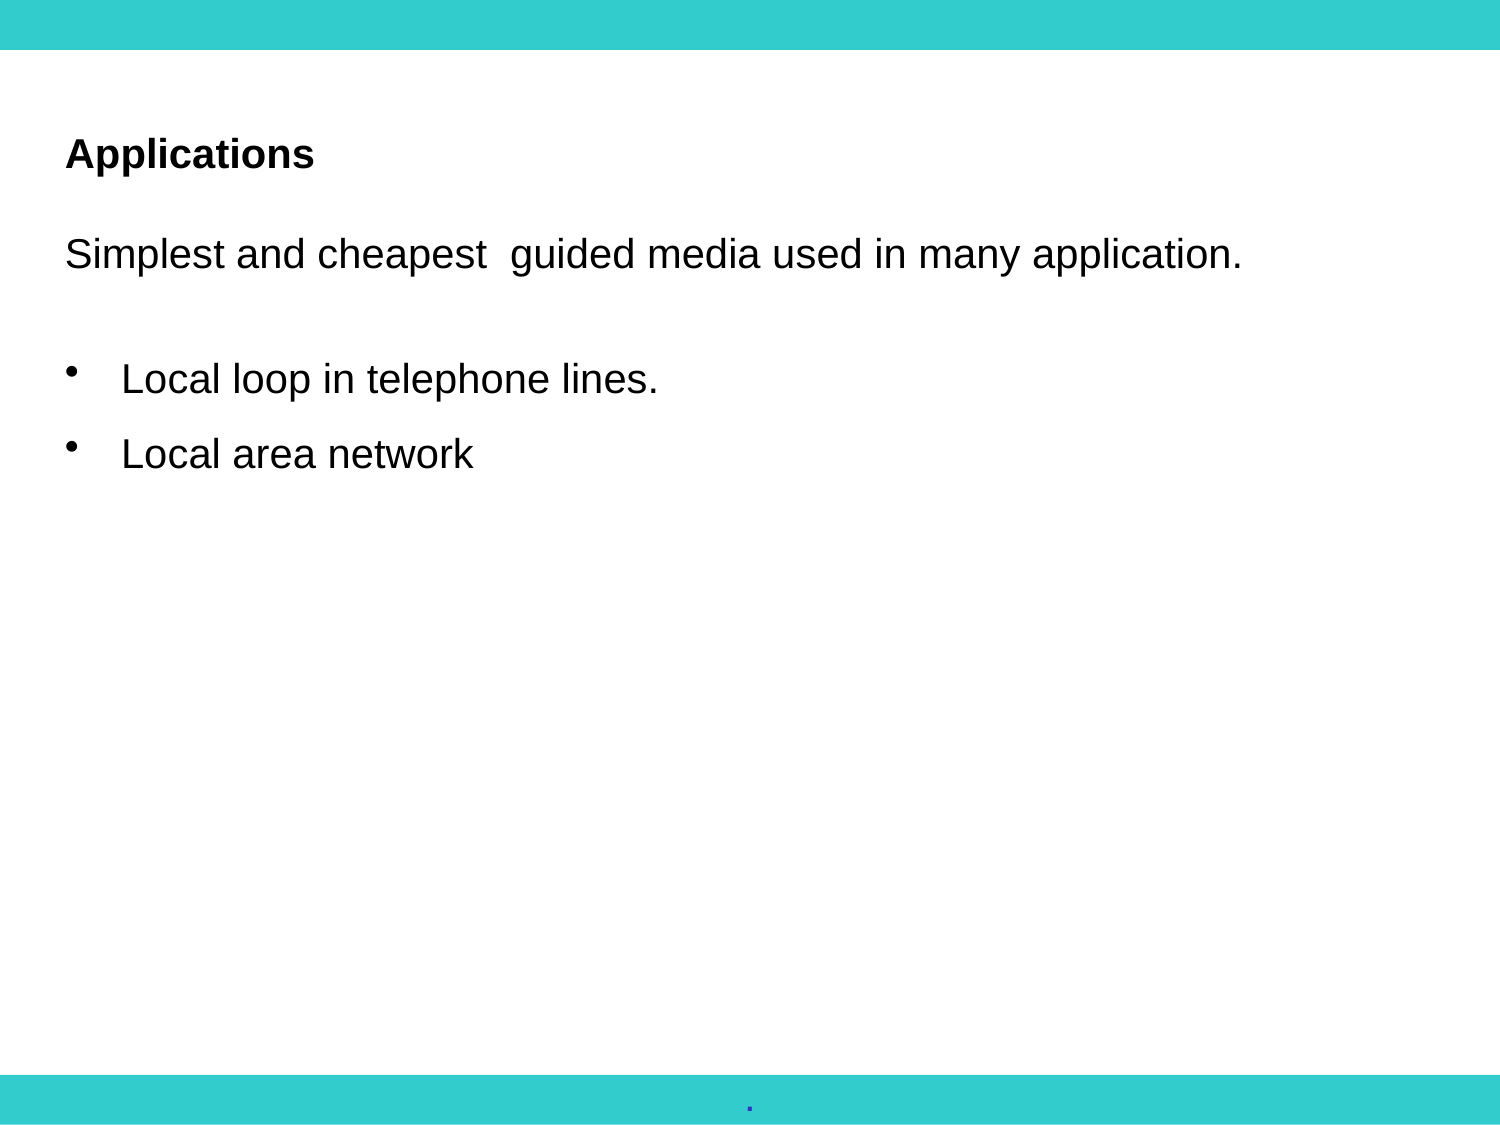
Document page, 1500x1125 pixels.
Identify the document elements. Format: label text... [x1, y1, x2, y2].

text_box . [0, 1074, 1500, 1125]
text_box [0, 0, 1500, 50]
text_box Applications Simplest and cheapest guided media used in many application. Local loop in telephone lines. Local area network [49, 119, 1425, 485]
